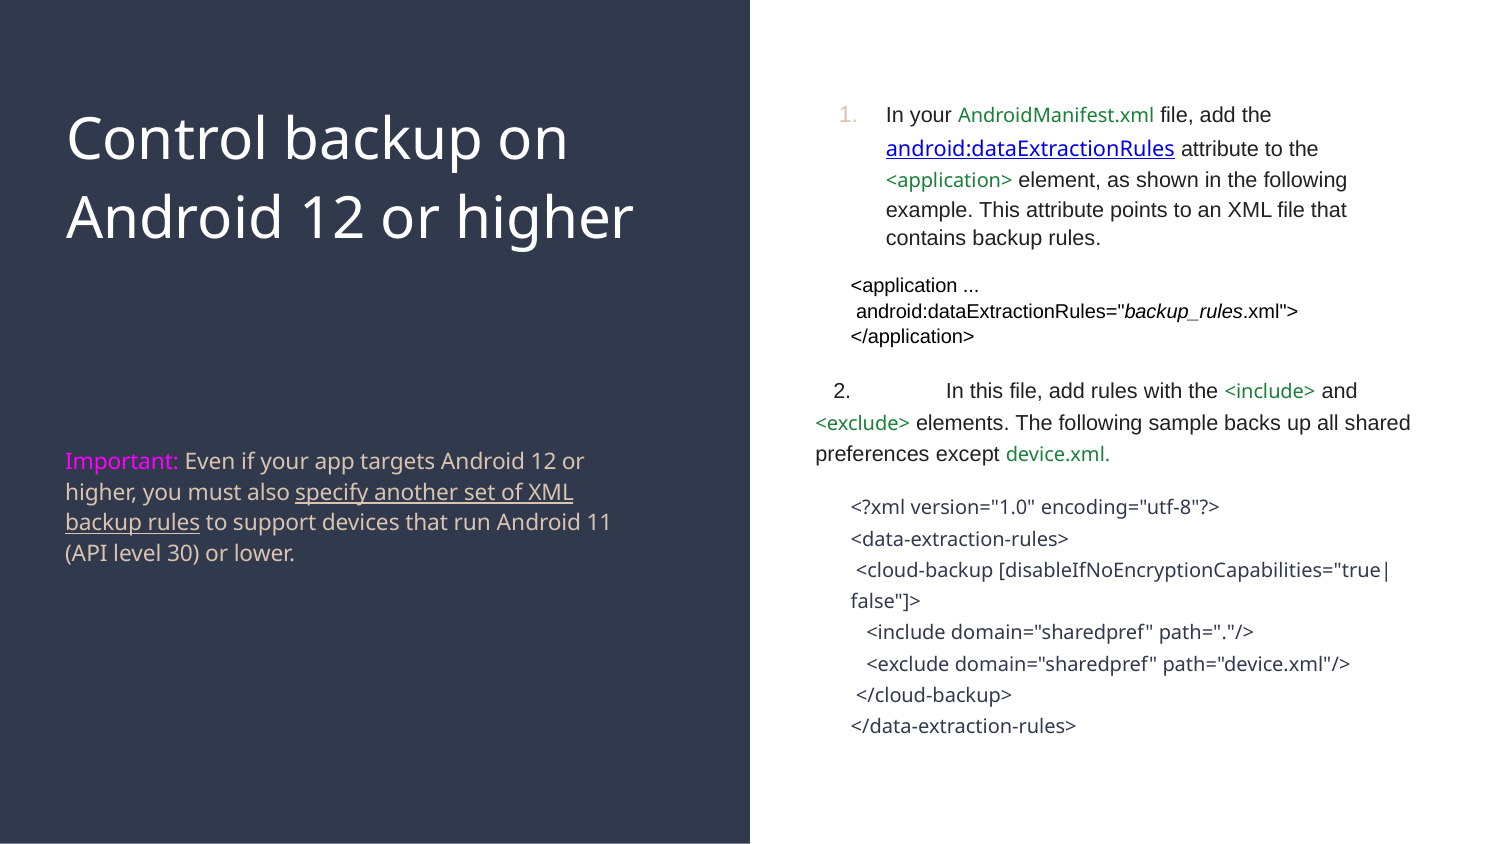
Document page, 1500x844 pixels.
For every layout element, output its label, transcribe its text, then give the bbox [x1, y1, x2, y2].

title Control backup on Android 12 or higher [51, 82, 659, 419]
subtitle Important: Even if your app targets Android 12 or higher, you must also specify another set of XML backup rules to support devices that run Android 11 (API level 30) or lower. [50, 430, 658, 583]
list In your AndroidManifest.xml file, add the android:dataExtractionRules attribute to the <application> element, as shown in the following example. This attribute points to an XML file that contains backup rules. <application ... android:dataExtractionRules="backup_rules.xml"> </application> 2. In this file, add rules with the <include> and <exclude> elements. The following sample backs up all shared preferences except device.xml. <?xml version="1.0" encoding="utf-8"?> <data-extraction-rules> <cloud-backup [disableIfNoEncryptionCapabilities="true|false"]> <include domain="sharedpref" path="."/> <exclude domain="sharedpref" path="device.xml"/> </cloud-backup> </data-extraction-rules> [800, 82, 1449, 757]
